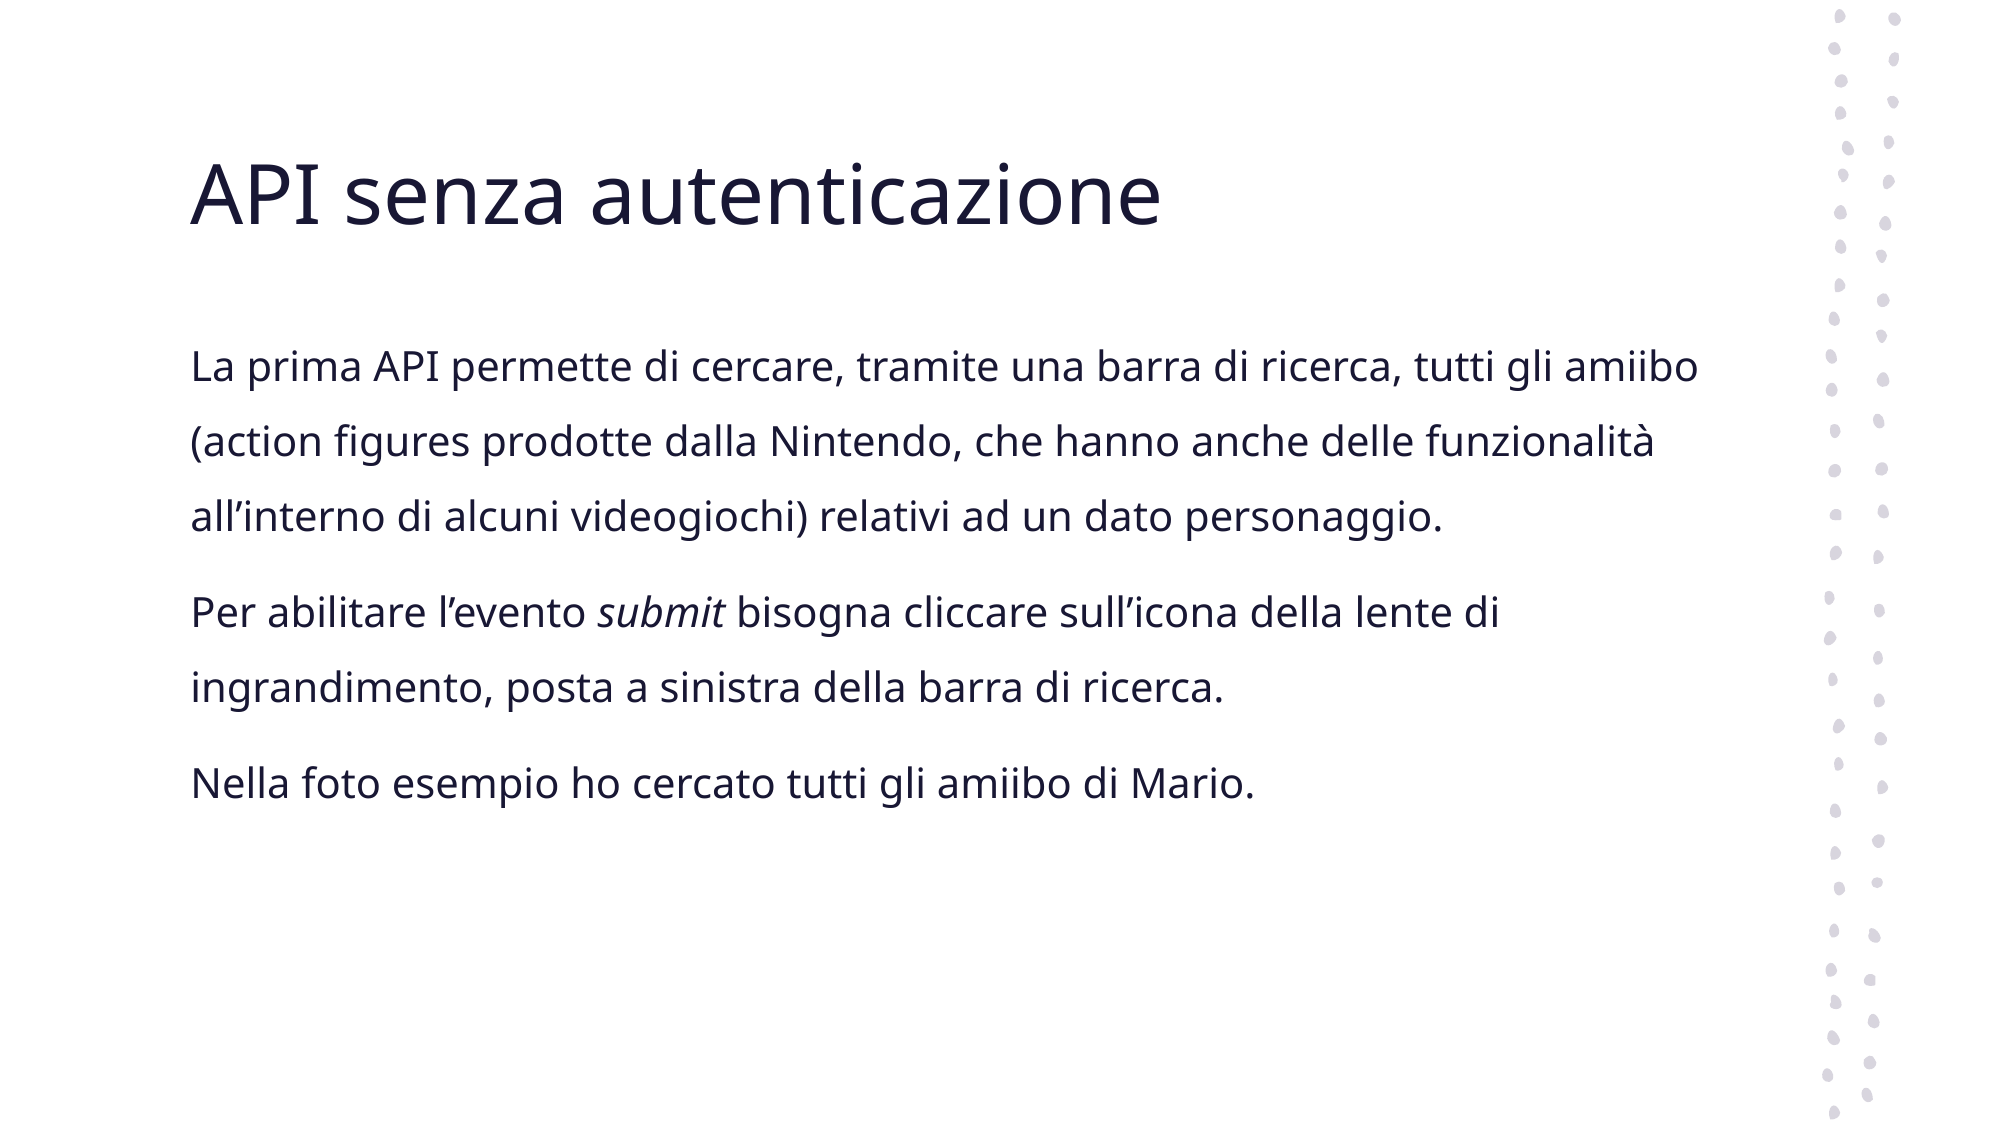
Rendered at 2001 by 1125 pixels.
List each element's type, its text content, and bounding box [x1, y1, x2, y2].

title API senza autenticazione [175, 82, 1756, 300]
list La prima API permette di cercare, tramite una barra di ricerca, tutti gli amiibo (action figures prodotte dalla Nintendo, che hanno anche delle funzionalità all’interno di alcuni videogiochi) relativi ad un dato personaggio. Per abilitare l’evento submit bisogna cliccare sull’icona della lente di ingrandimento, posta a sinistra della barra di ricerca. Nella foto esempio ho cercato tutti gli amiibo di Mario. [175, 307, 1756, 1022]
